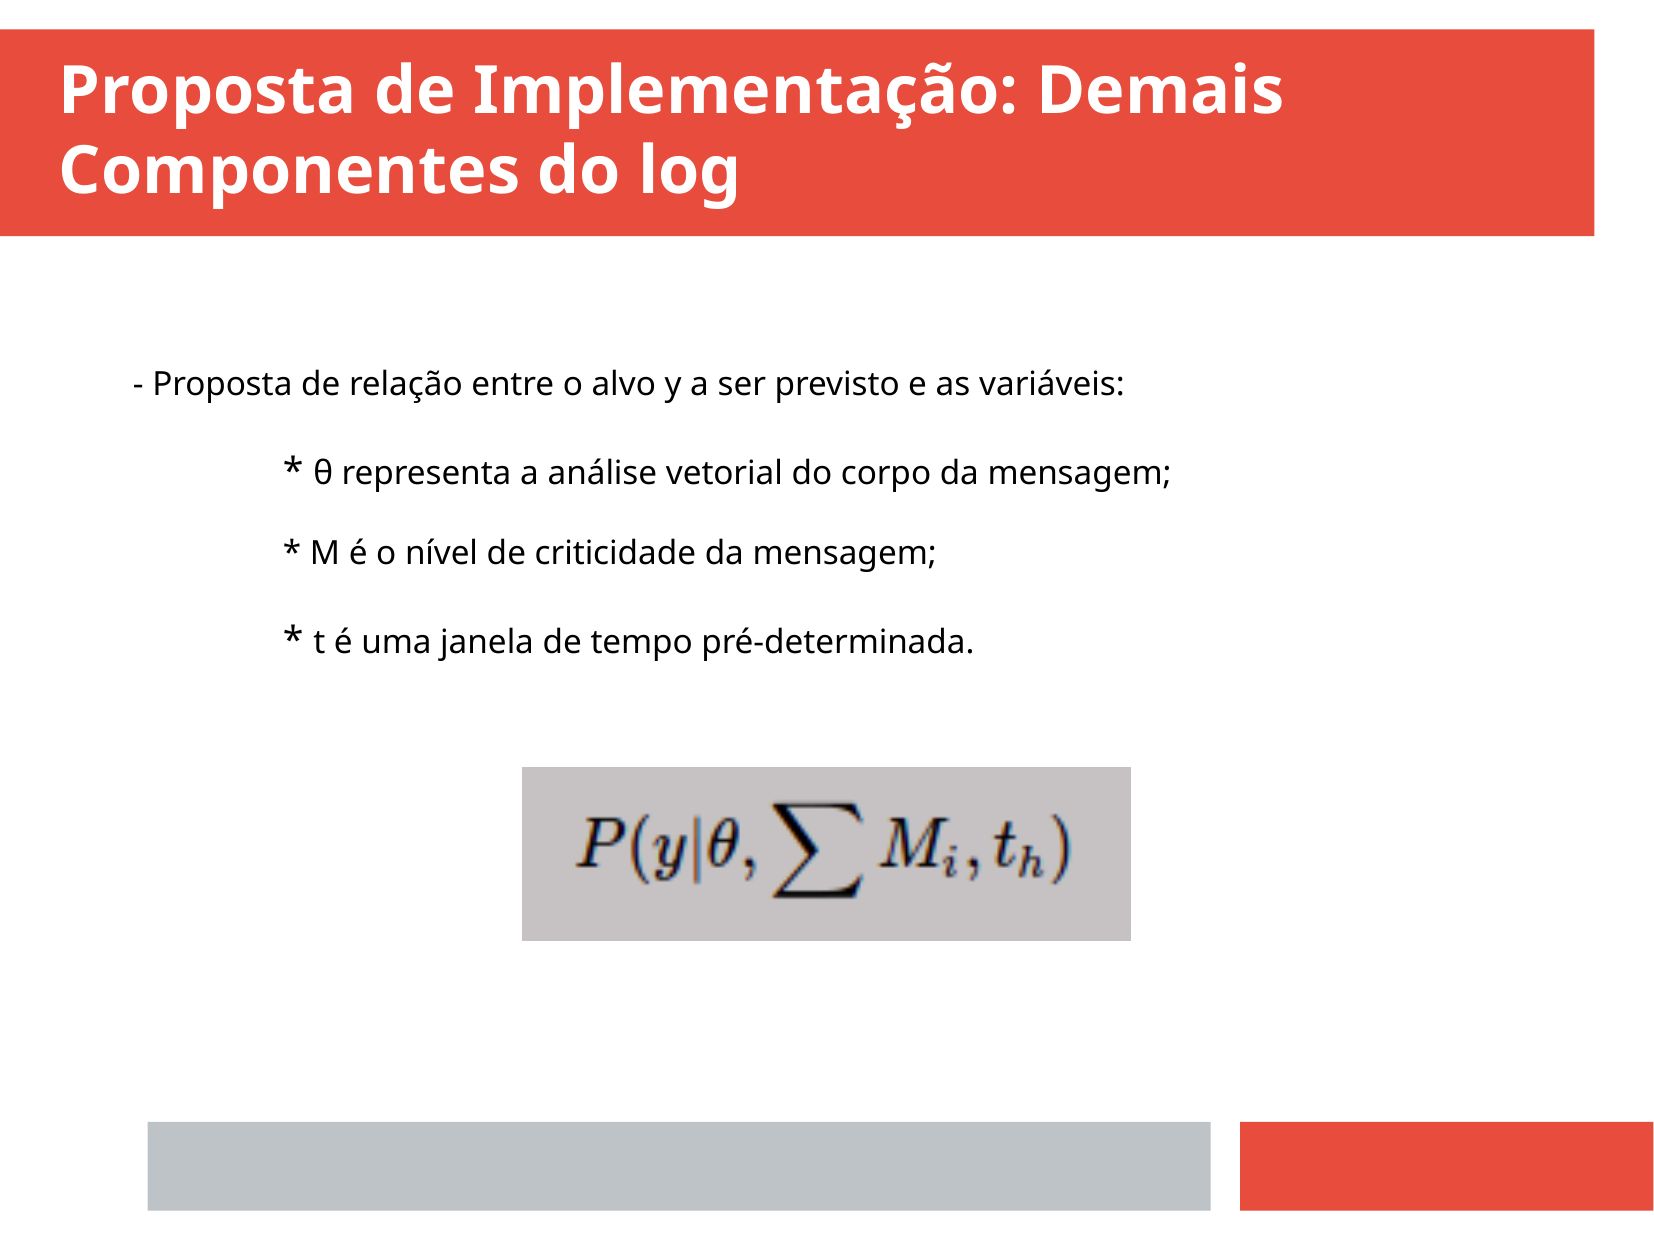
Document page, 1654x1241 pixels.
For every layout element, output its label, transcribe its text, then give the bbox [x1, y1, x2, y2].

text_box Proposta de Implementação: Demais Componentes do log [58, 58, 1595, 207]
text_box - Proposta de relação entre o alvo y a ser previsto e as variáveis: * θ representa a análise vetorial do corpo da mensagem; * M é o nível de criticidade da mensagem; * t é uma janela de tempo pré-determinada. [118, 354, 1536, 880]
picture [522, 767, 1131, 941]
